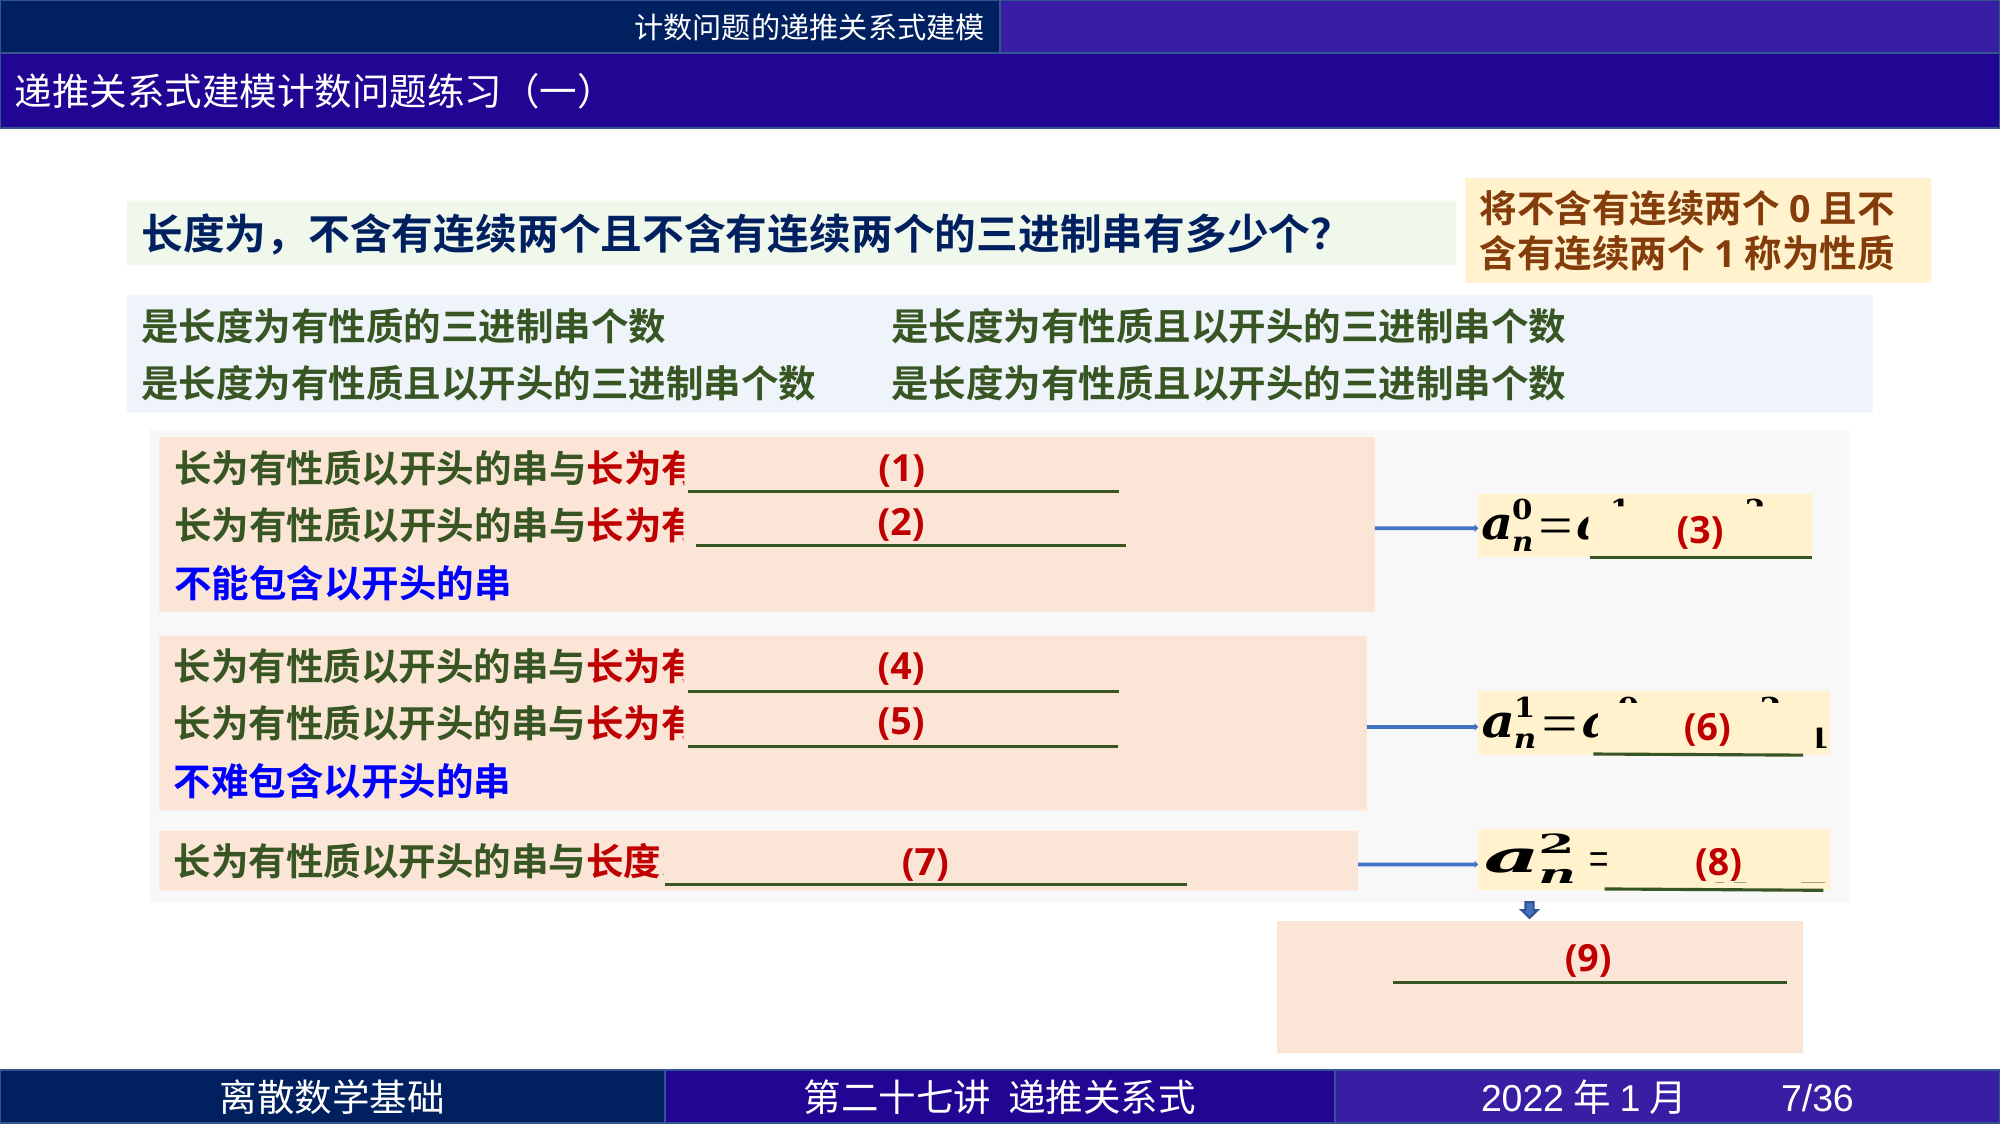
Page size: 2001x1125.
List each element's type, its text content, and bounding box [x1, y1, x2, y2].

text_box 2022年1月 7/36 [1334, 1069, 2000, 1124]
text_box 第二十七讲 递推关系式 [664, 1069, 1334, 1124]
text_box [999, 0, 2000, 52]
text_box 计数问题的递推关系式建模 [0, 0, 999, 52]
text_box (9) [1389, 933, 1788, 979]
text_box 递推关系式建模计数问题练习（一） [0, 52, 2000, 129]
text_box [1518, 903, 1541, 920]
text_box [149, 429, 1850, 903]
text_box 离散数学基础 [0, 1069, 664, 1124]
